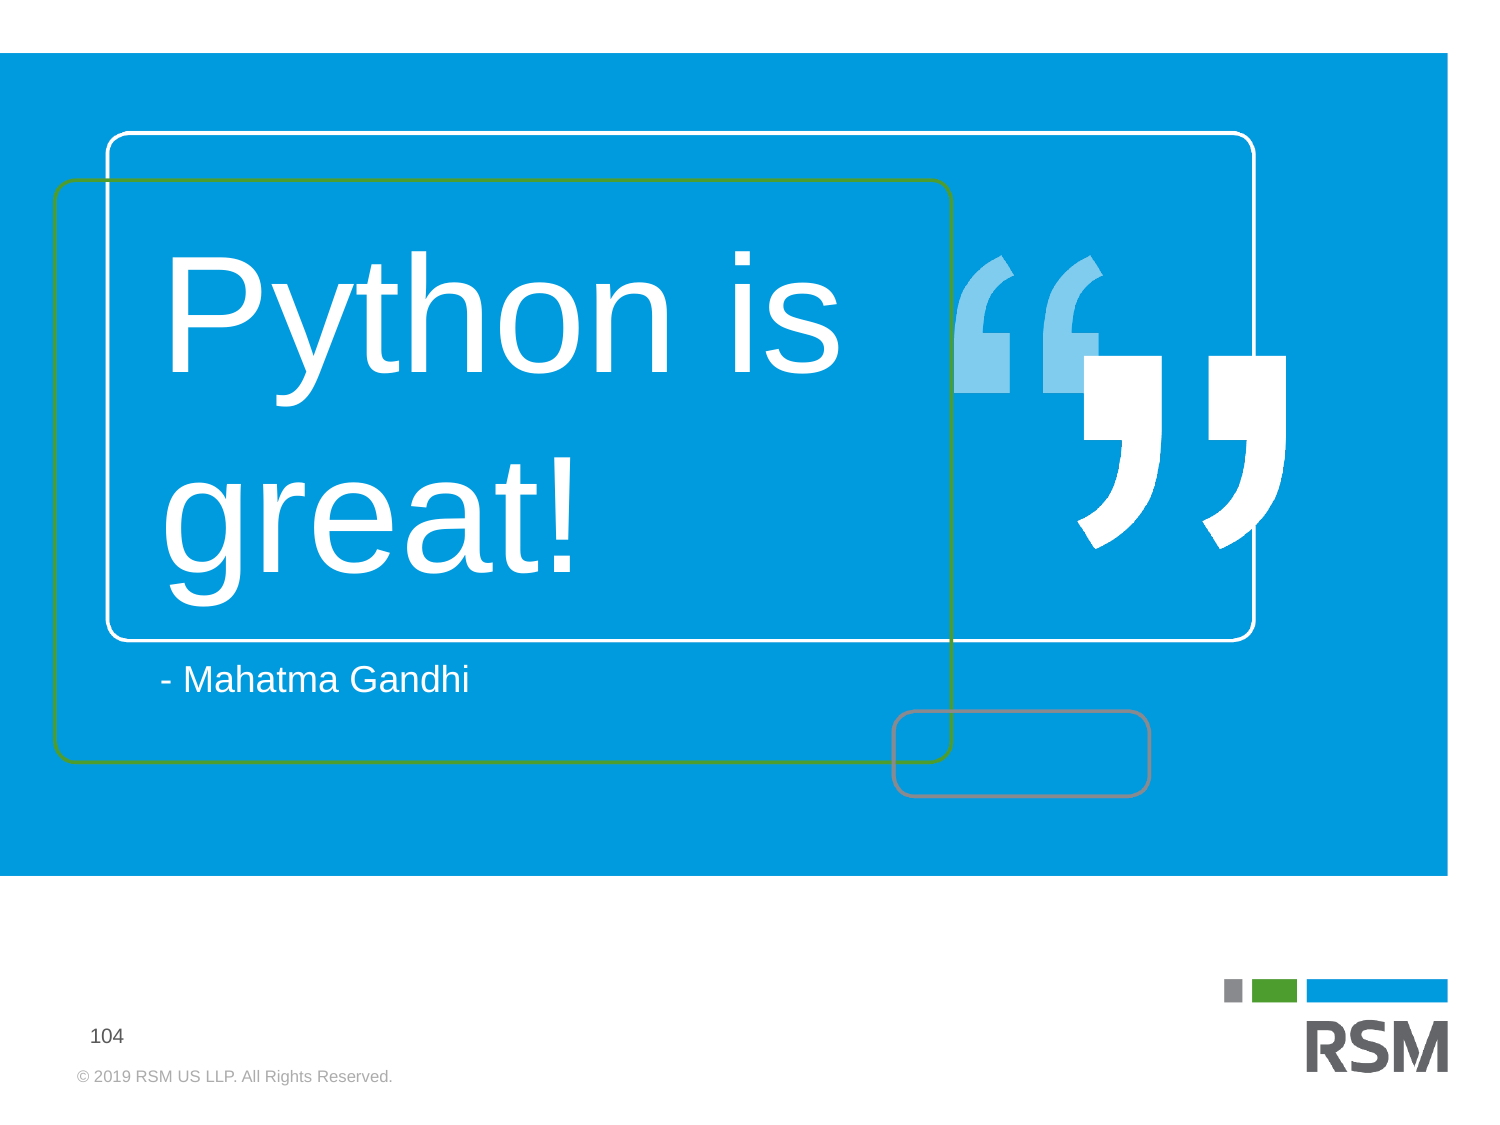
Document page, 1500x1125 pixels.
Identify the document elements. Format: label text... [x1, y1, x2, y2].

picture [0, 0, 1500, 1125]
list Python is great! [145, 198, 914, 612]
slide_number 104 [75, 1015, 413, 1062]
picture [54, 132, 1285, 798]
list - Mahatma Gandhi [145, 647, 914, 746]
